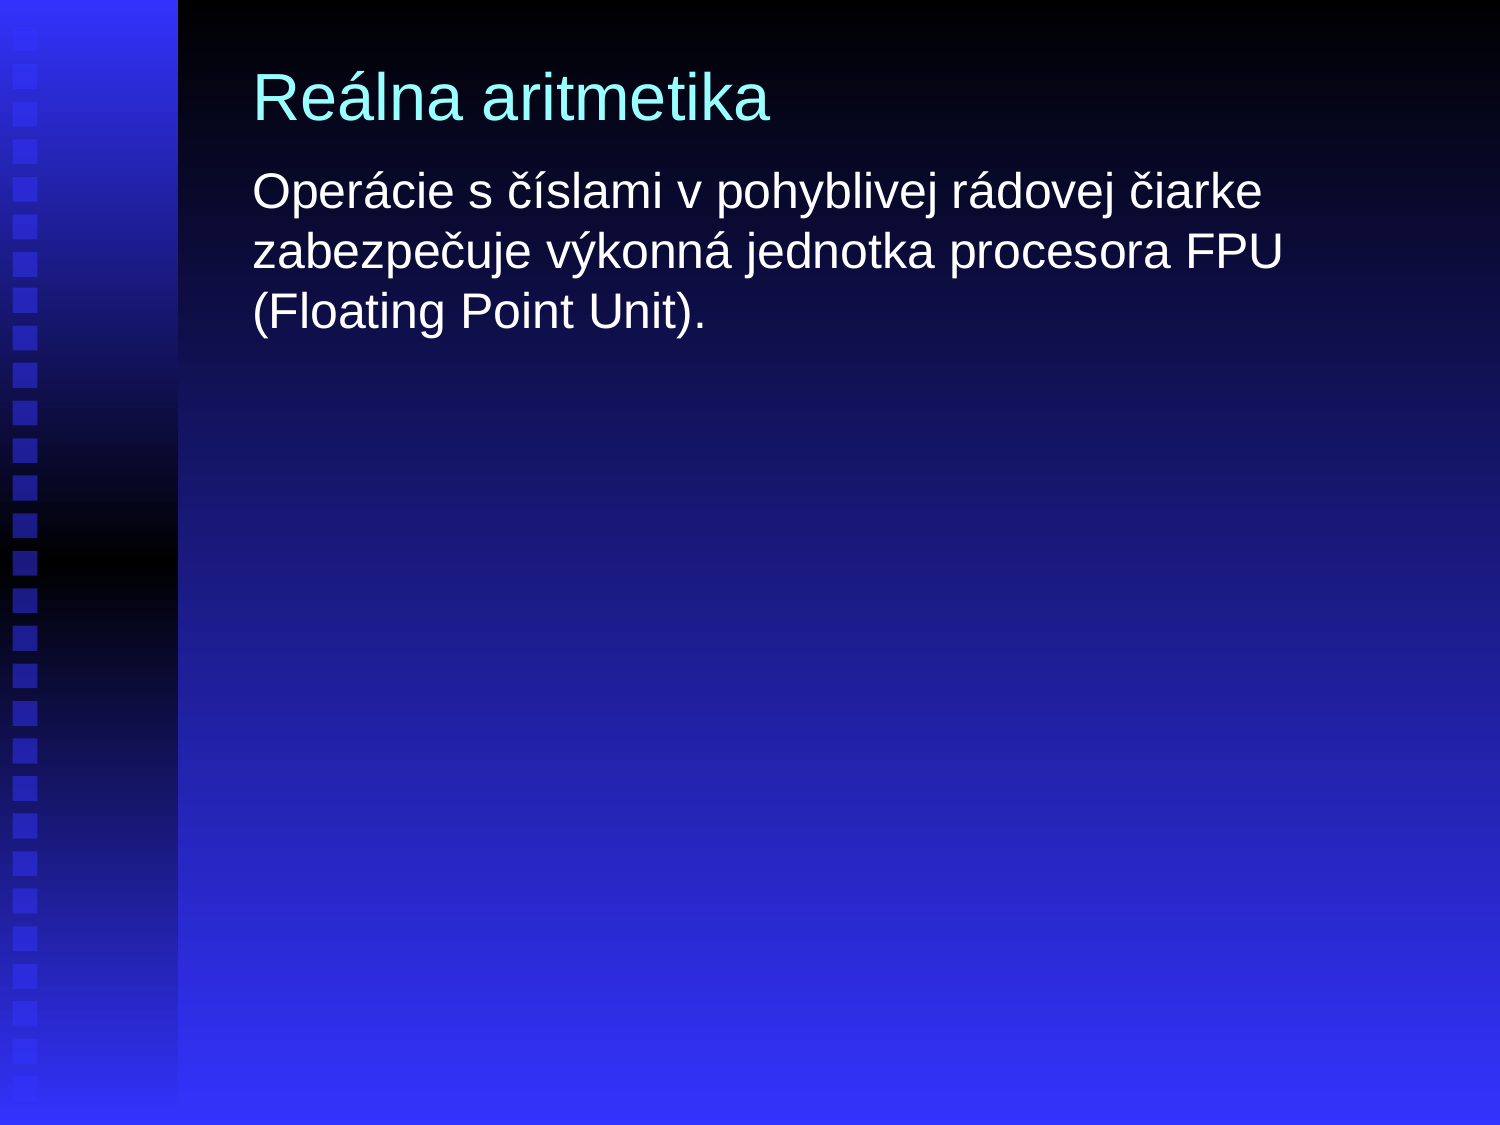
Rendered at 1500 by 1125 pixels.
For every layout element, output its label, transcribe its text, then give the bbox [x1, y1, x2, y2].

title Reálna aritmetika [237, 37, 801, 151]
text_box Operácie s číslami v pohyblivej rádovej čiarke zabezpečuje výkonná jednotka procesora FPU (Floating Point Unit). [237, 151, 1500, 347]
